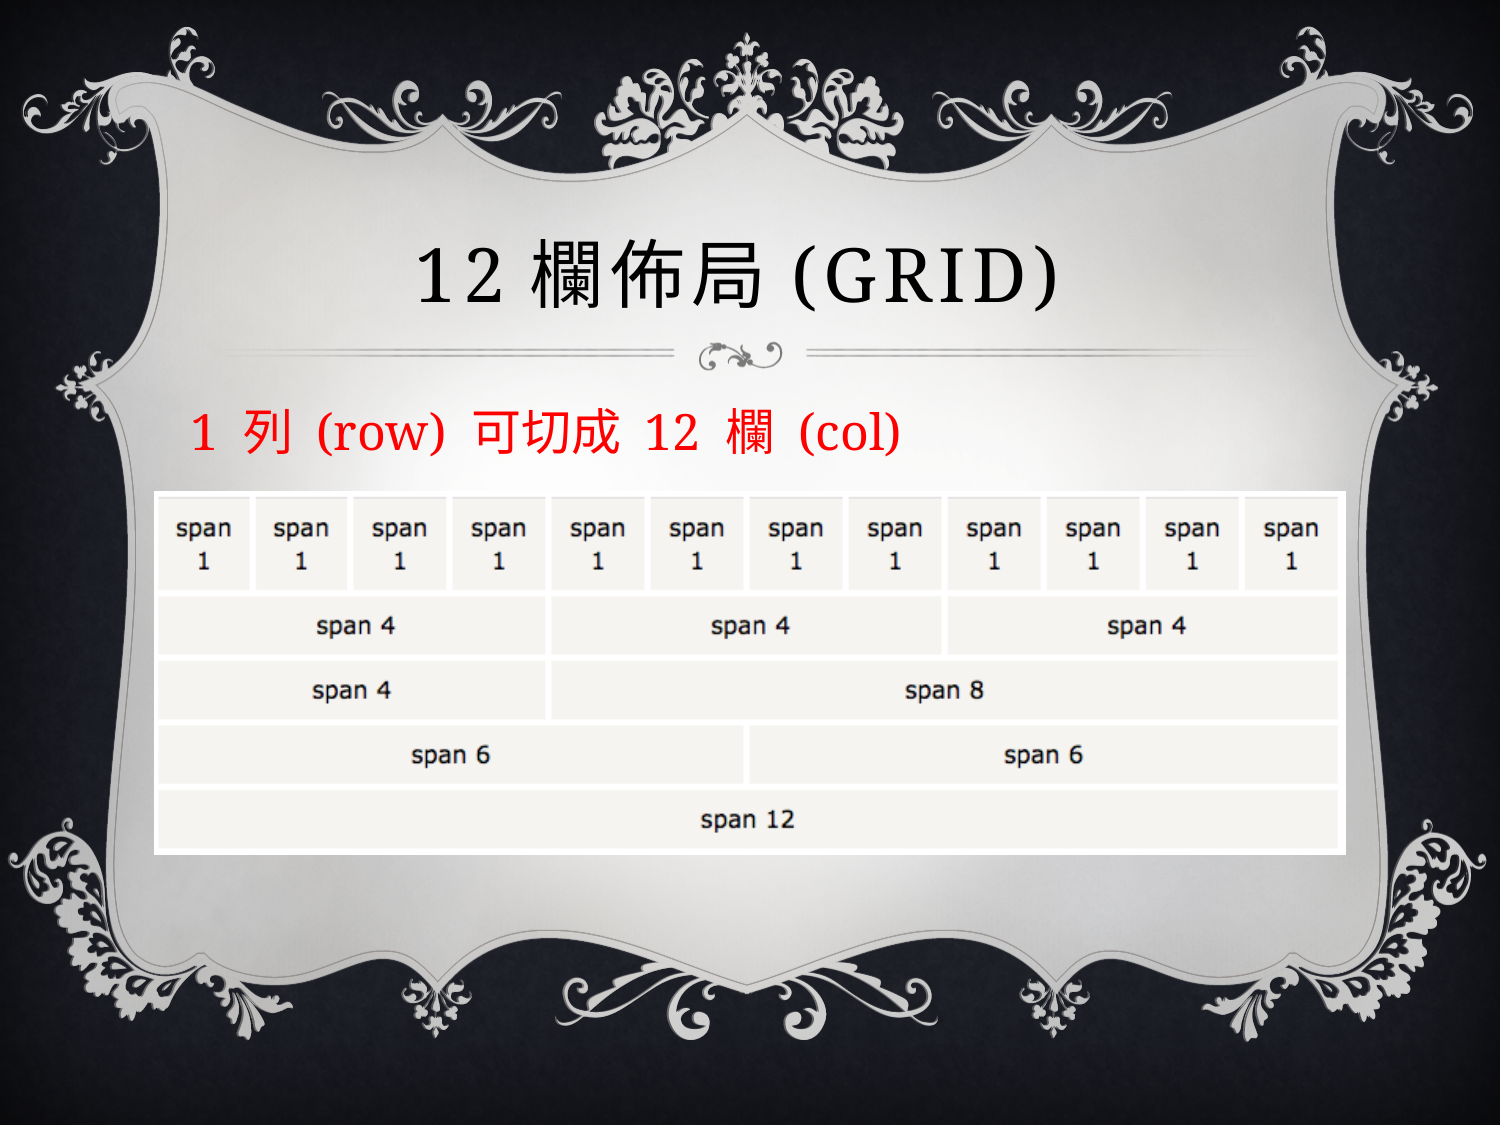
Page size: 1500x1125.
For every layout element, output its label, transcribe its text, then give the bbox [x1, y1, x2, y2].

text_box 1 列 (row) 可切成 12 欄 (col) [175, 393, 917, 469]
picture [0, 0, 1500, 265]
title 12欄佈局(grid) [225, 212, 1275, 325]
picture [0, 419, 1500, 1125]
